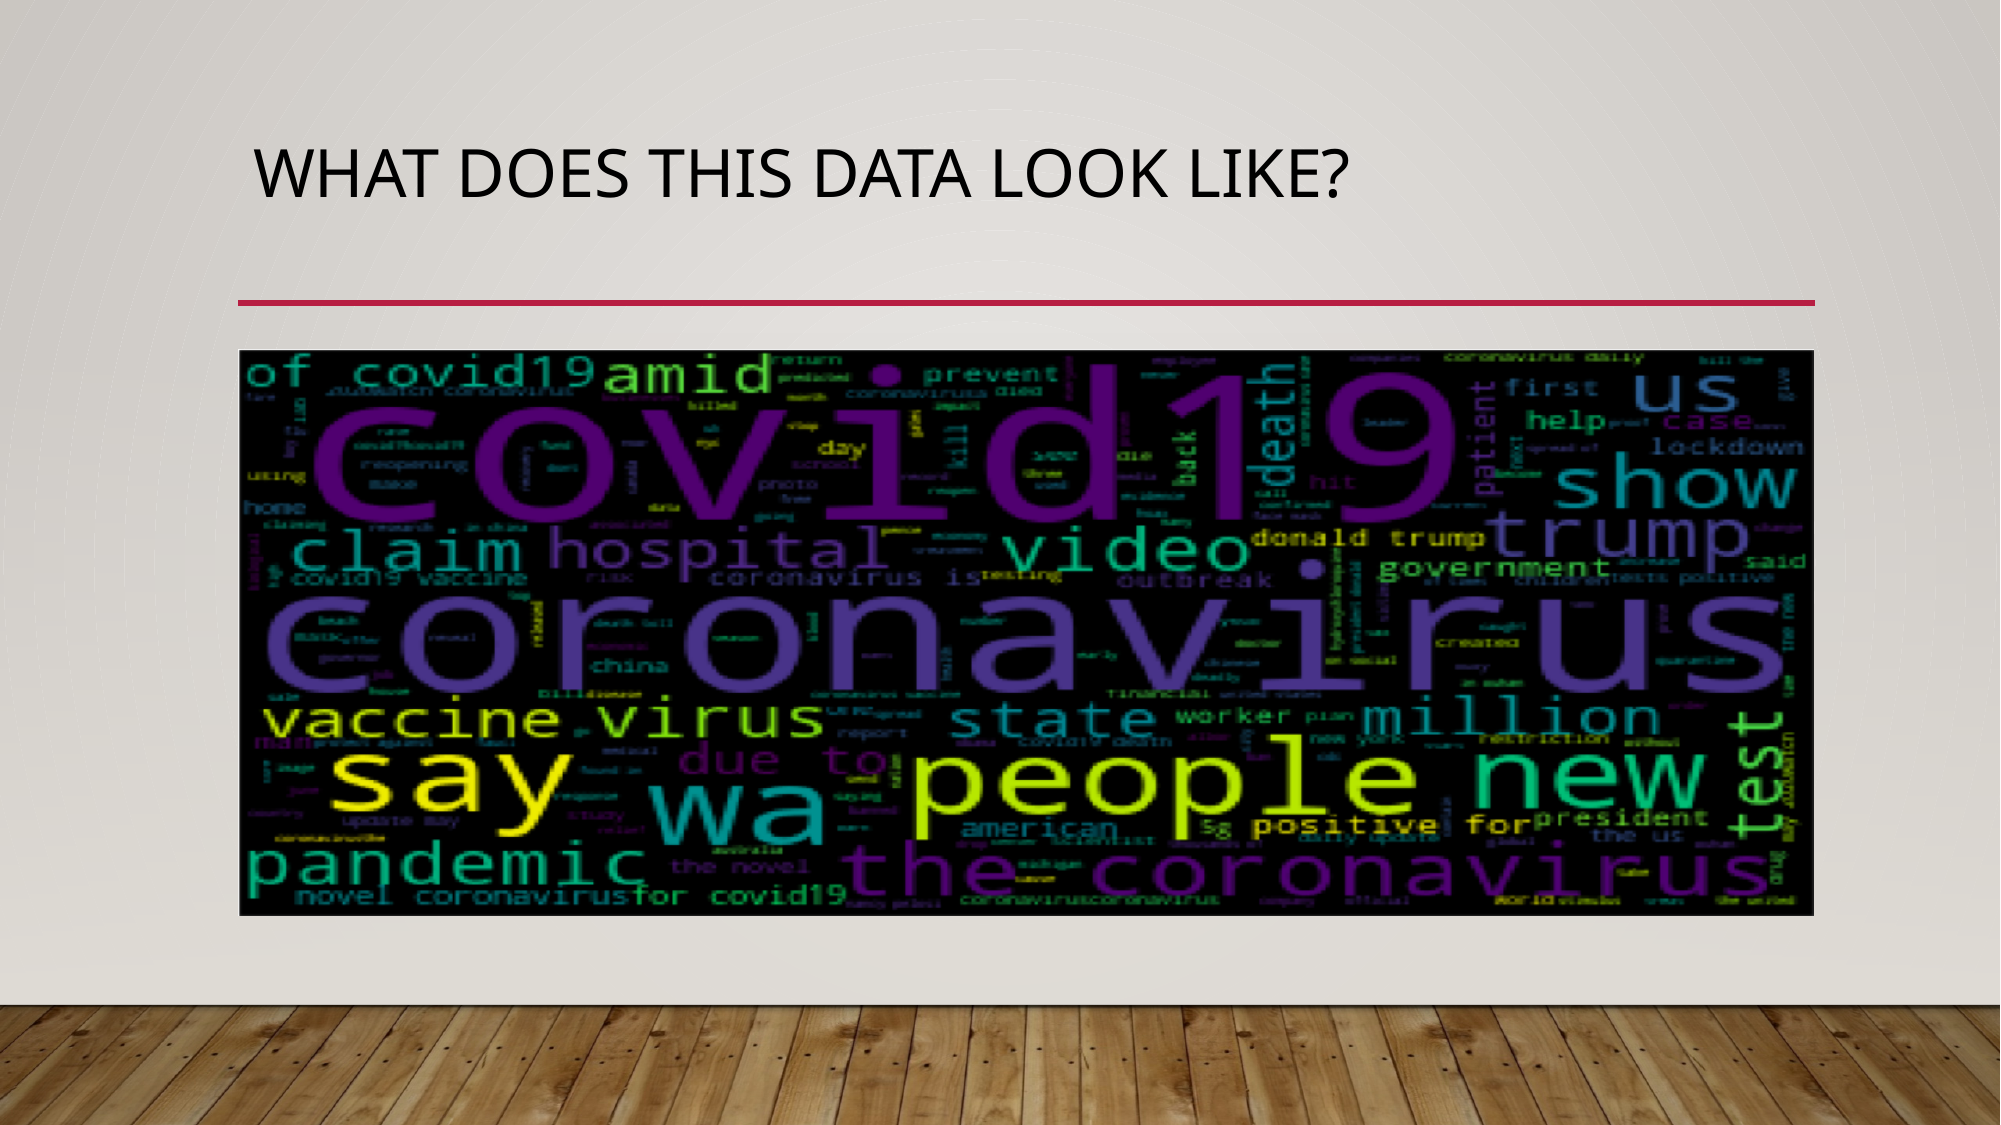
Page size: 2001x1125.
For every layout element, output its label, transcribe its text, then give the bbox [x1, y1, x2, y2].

picture [0, 1005, 2000, 1125]
title What does this data look like? [238, 131, 1814, 305]
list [237, 349, 1814, 916]
